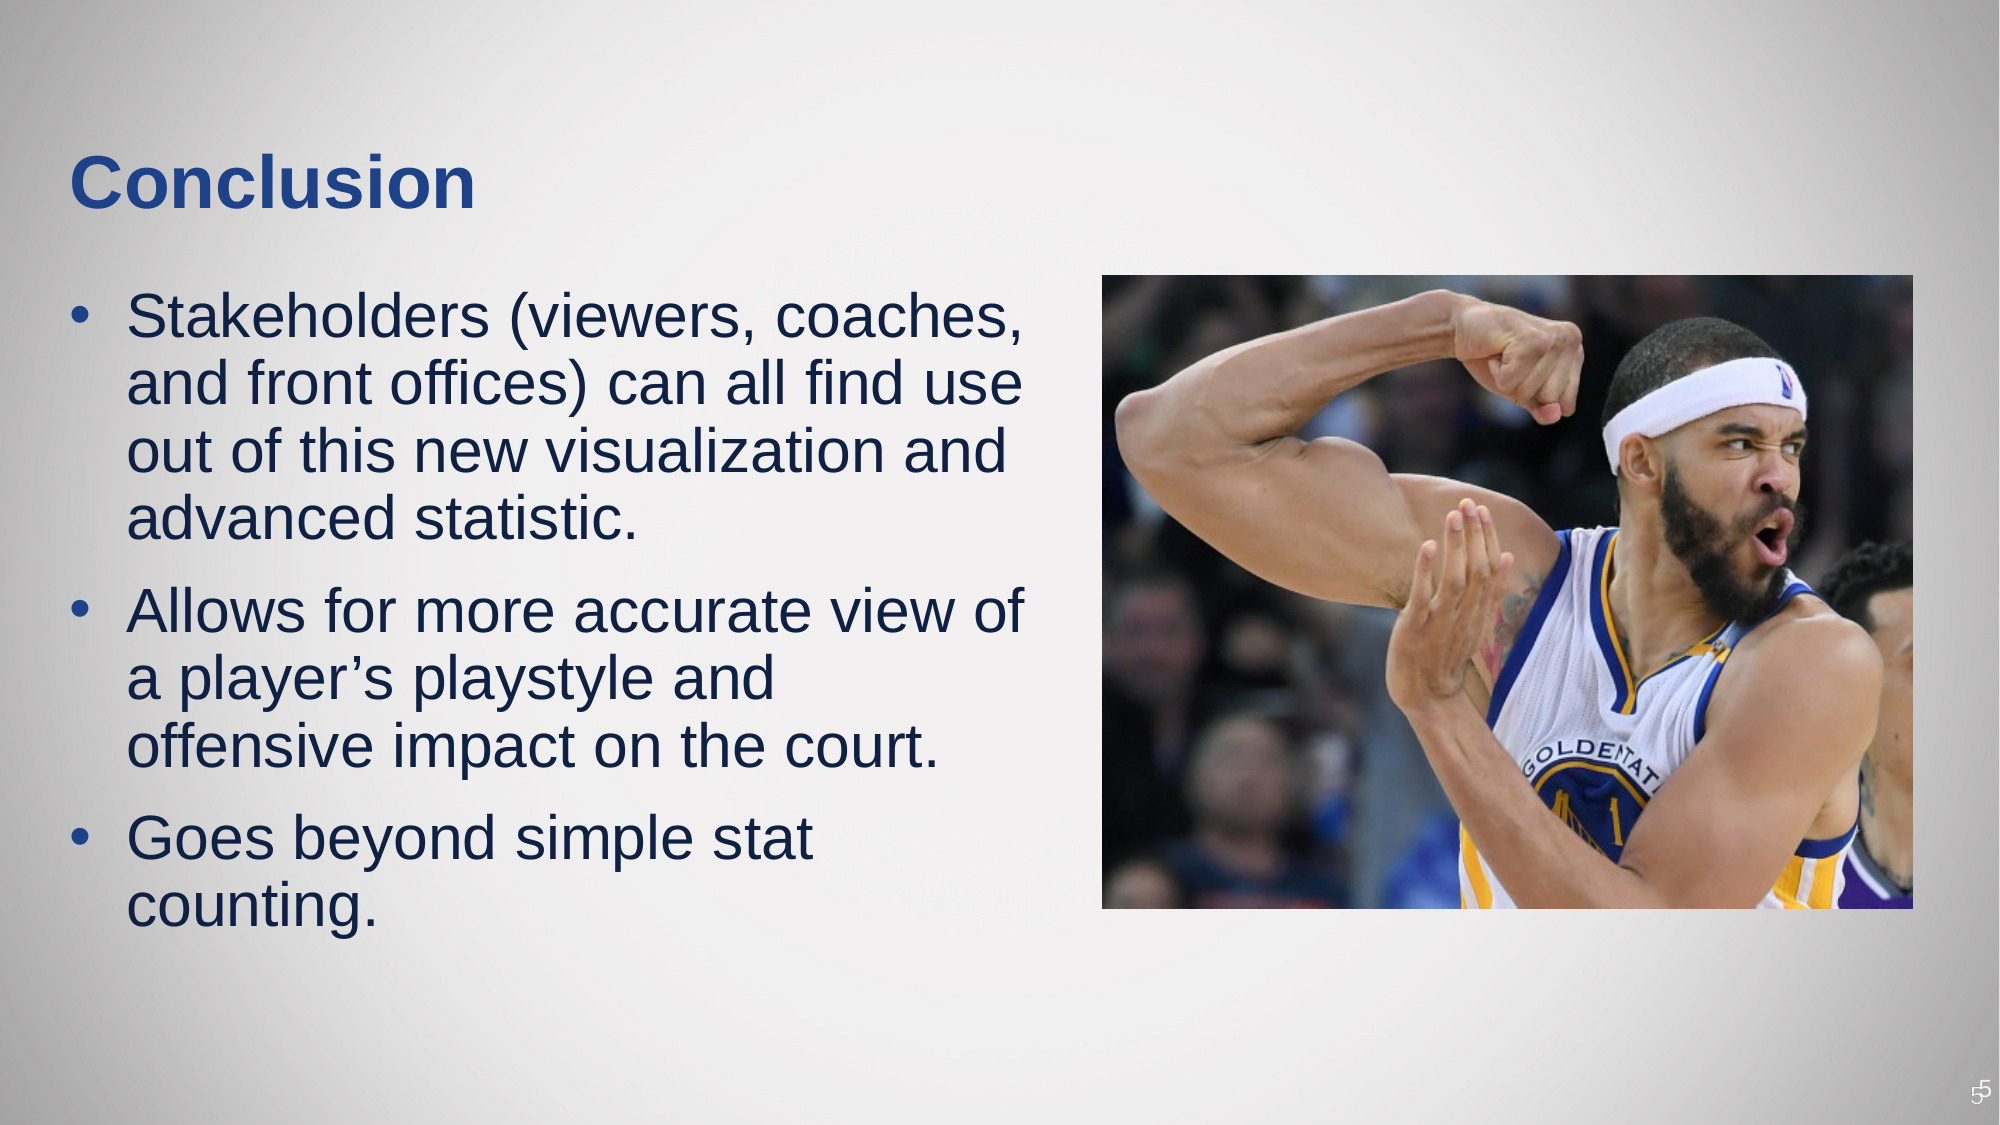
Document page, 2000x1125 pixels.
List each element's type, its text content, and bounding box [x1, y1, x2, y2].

list Stakeholders (viewers, coaches, and front offices) can all find use out of this new visualization and advanced statistic. Allows for more accurate view of a player’s playstyle and offensive impact on the court. Goes beyond simple stat counting. [39, 276, 1065, 861]
title Conclusion [39, 74, 1681, 229]
text_box 5 [1532, 1065, 2000, 1125]
picture [0, 0, 2000, 1125]
